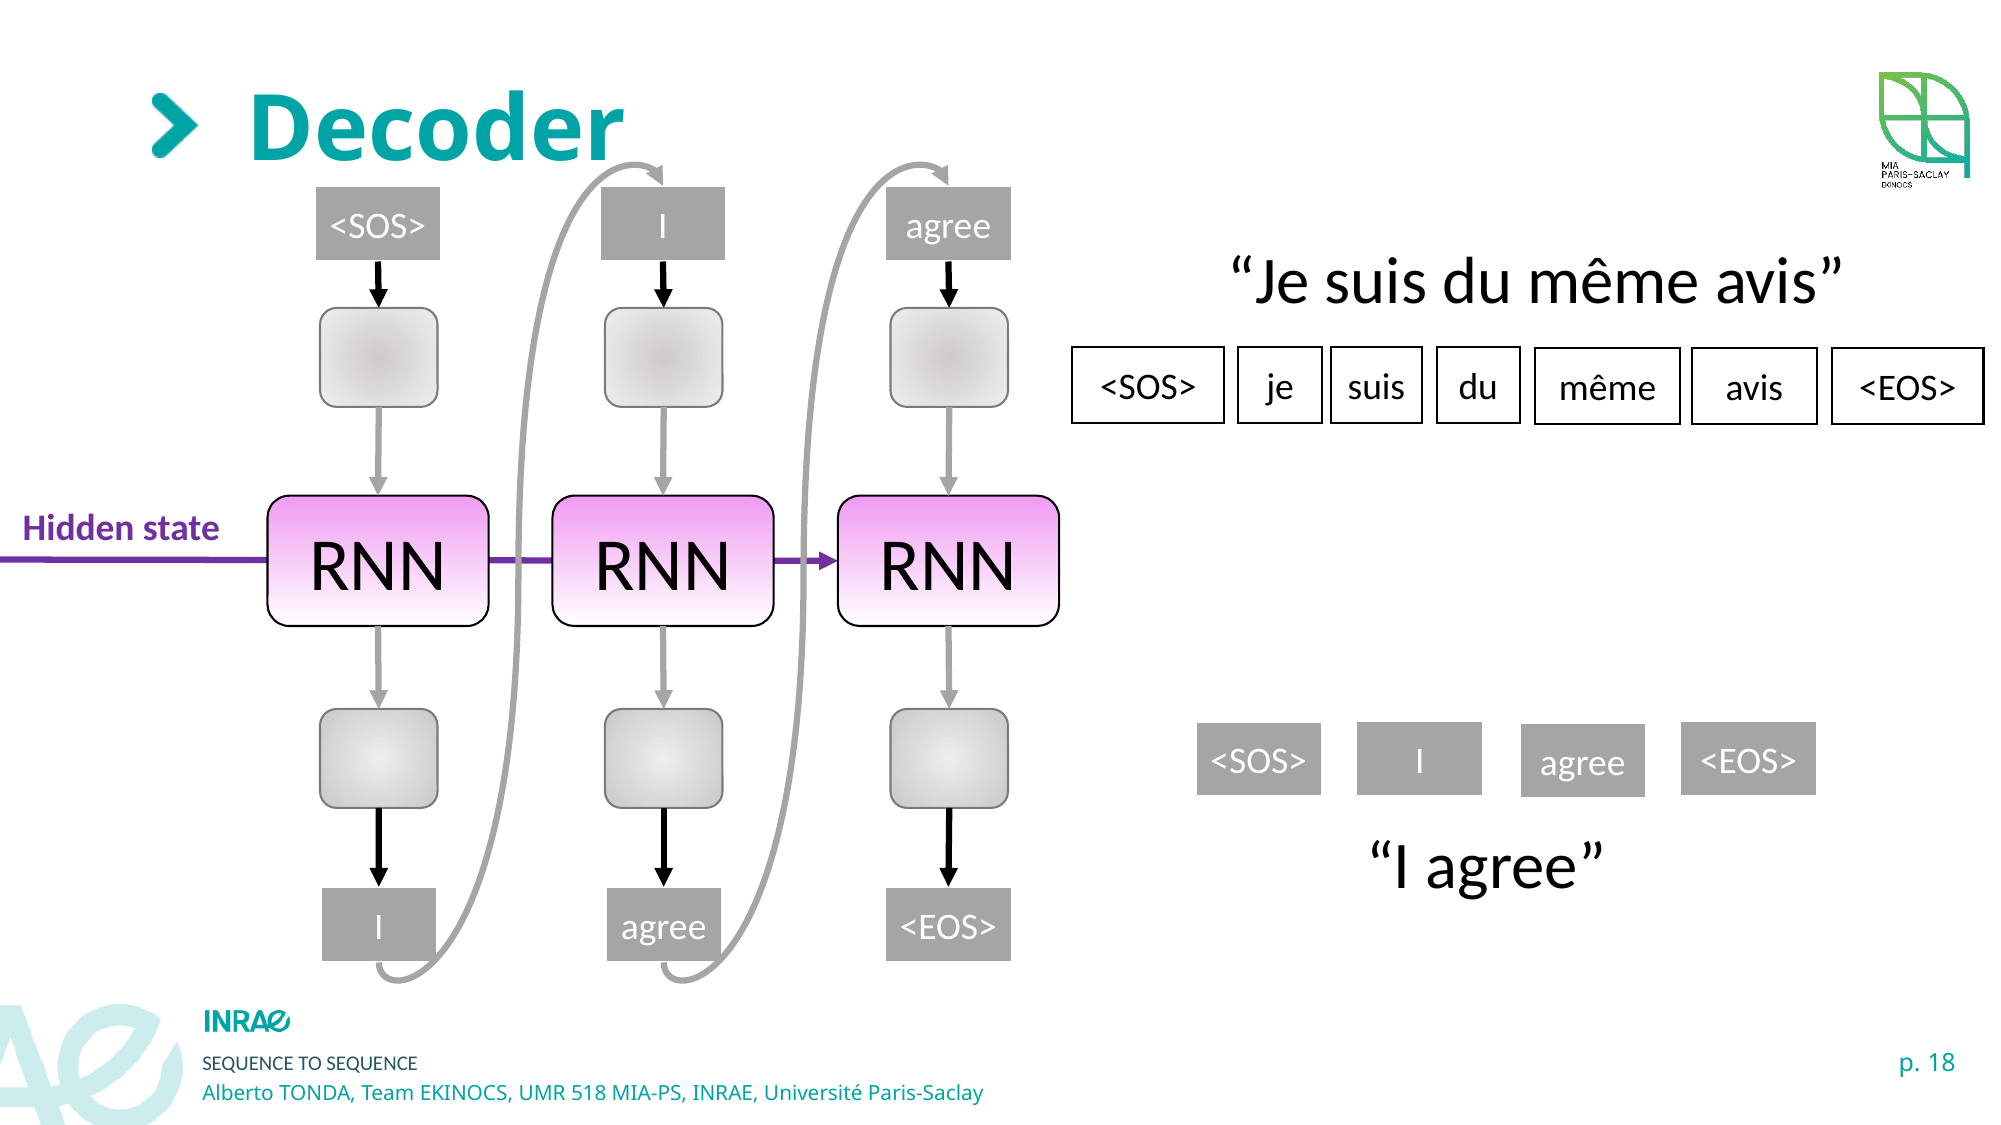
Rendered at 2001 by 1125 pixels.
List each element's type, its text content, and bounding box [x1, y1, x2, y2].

text_box <SOS> [1193, 719, 1324, 798]
text_box <EOS> [883, 885, 1014, 964]
text_box agree [603, 885, 724, 964]
text_box <EOS> [1831, 347, 1985, 425]
text_box même [1534, 378, 1681, 425]
text_box agree [883, 184, 1014, 263]
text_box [132, 431, 417, 717]
text_box <SOS> [313, 184, 443, 263]
title Decoder [137, 59, 1863, 203]
text_box <EOS> [1678, 719, 1819, 798]
text_box agree [1517, 721, 1648, 800]
text_box <SOS> [1071, 346, 1225, 424]
text_box “Je suis du même avis” [1195, 238, 1878, 378]
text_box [417, 431, 1195, 717]
picture [1862, 54, 1986, 205]
text_box [603, 717, 724, 809]
text_box [318, 717, 439, 809]
text_box du [1436, 378, 1521, 424]
list “I agree” [1144, 823, 1828, 963]
text_box Hidden state [0, 495, 132, 556]
picture [0, 996, 329, 1125]
text_box I [319, 885, 439, 964]
text_box [889, 306, 1010, 408]
text_box [889, 717, 1010, 809]
text_box suis [1330, 378, 1423, 424]
text_box I [598, 184, 728, 263]
text_box [318, 306, 439, 408]
text_box je [1237, 378, 1323, 424]
picture [152, 93, 200, 158]
text_box [603, 306, 724, 408]
text_box I [1354, 719, 1485, 798]
text_box avis [1691, 378, 1818, 425]
